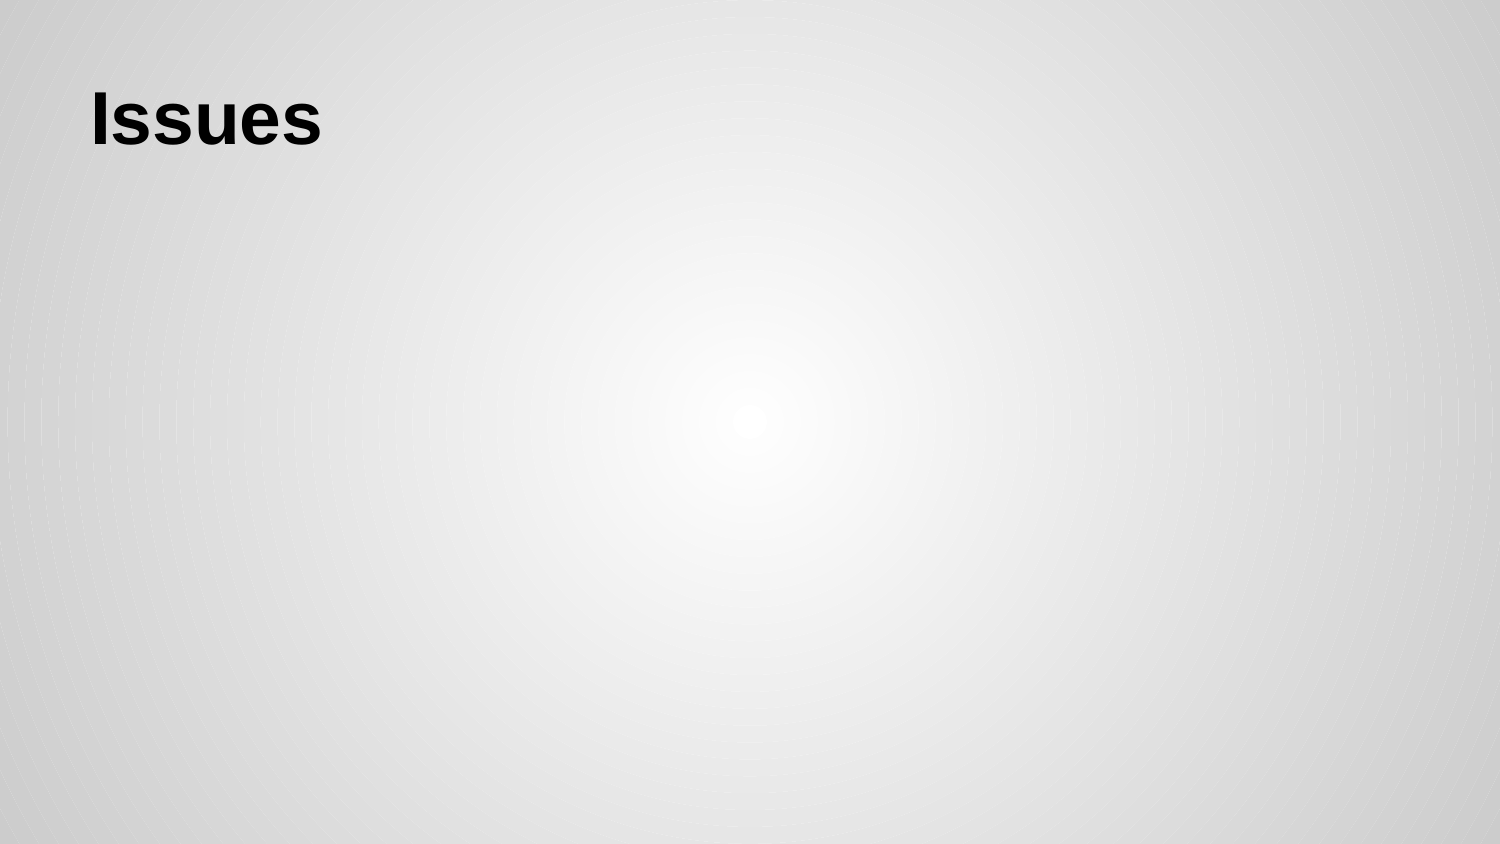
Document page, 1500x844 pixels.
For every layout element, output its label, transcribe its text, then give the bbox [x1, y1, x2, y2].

title Issues [75, 33, 1425, 175]
